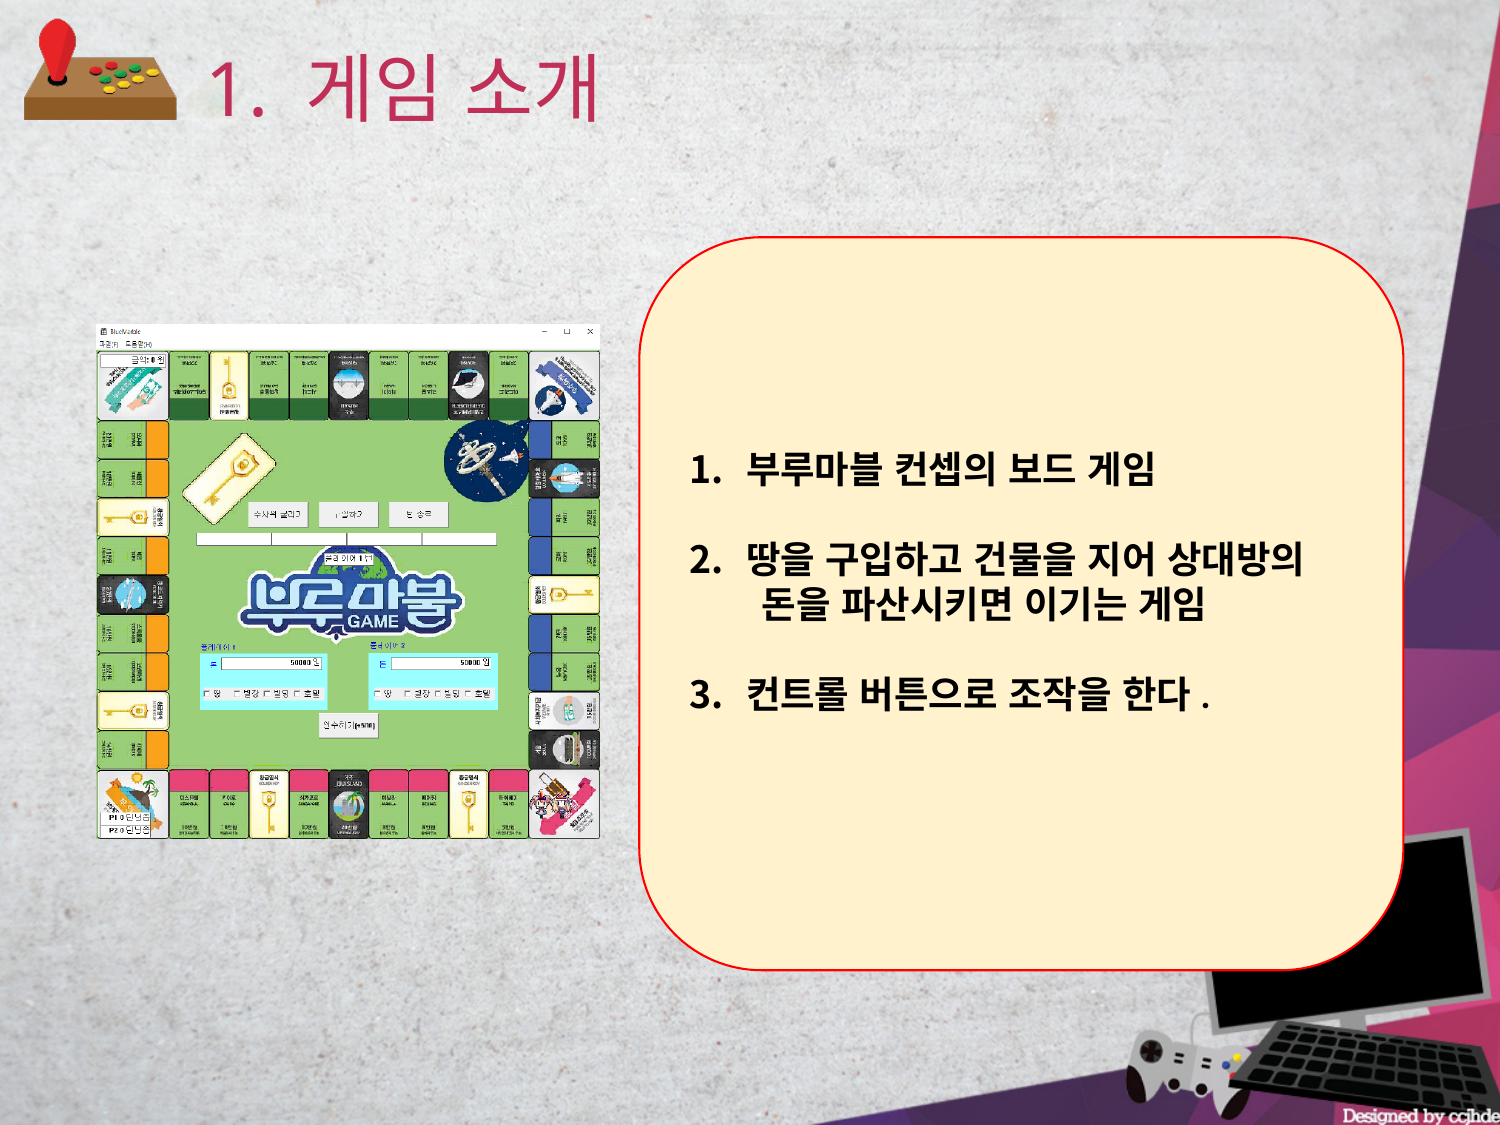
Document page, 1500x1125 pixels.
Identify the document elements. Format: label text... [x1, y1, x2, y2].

text_box 부루마블 컨셉의 보드 게임 땅을 구입하고 건물을 지어 상대방의 돈을 파산시키면 이기는 게임 컨트롤 버튼으로 조작을 한다. [638, 236, 1405, 972]
picture [0, 0, 1500, 1125]
text_box 1. 게임 소개 [190, 33, 640, 139]
